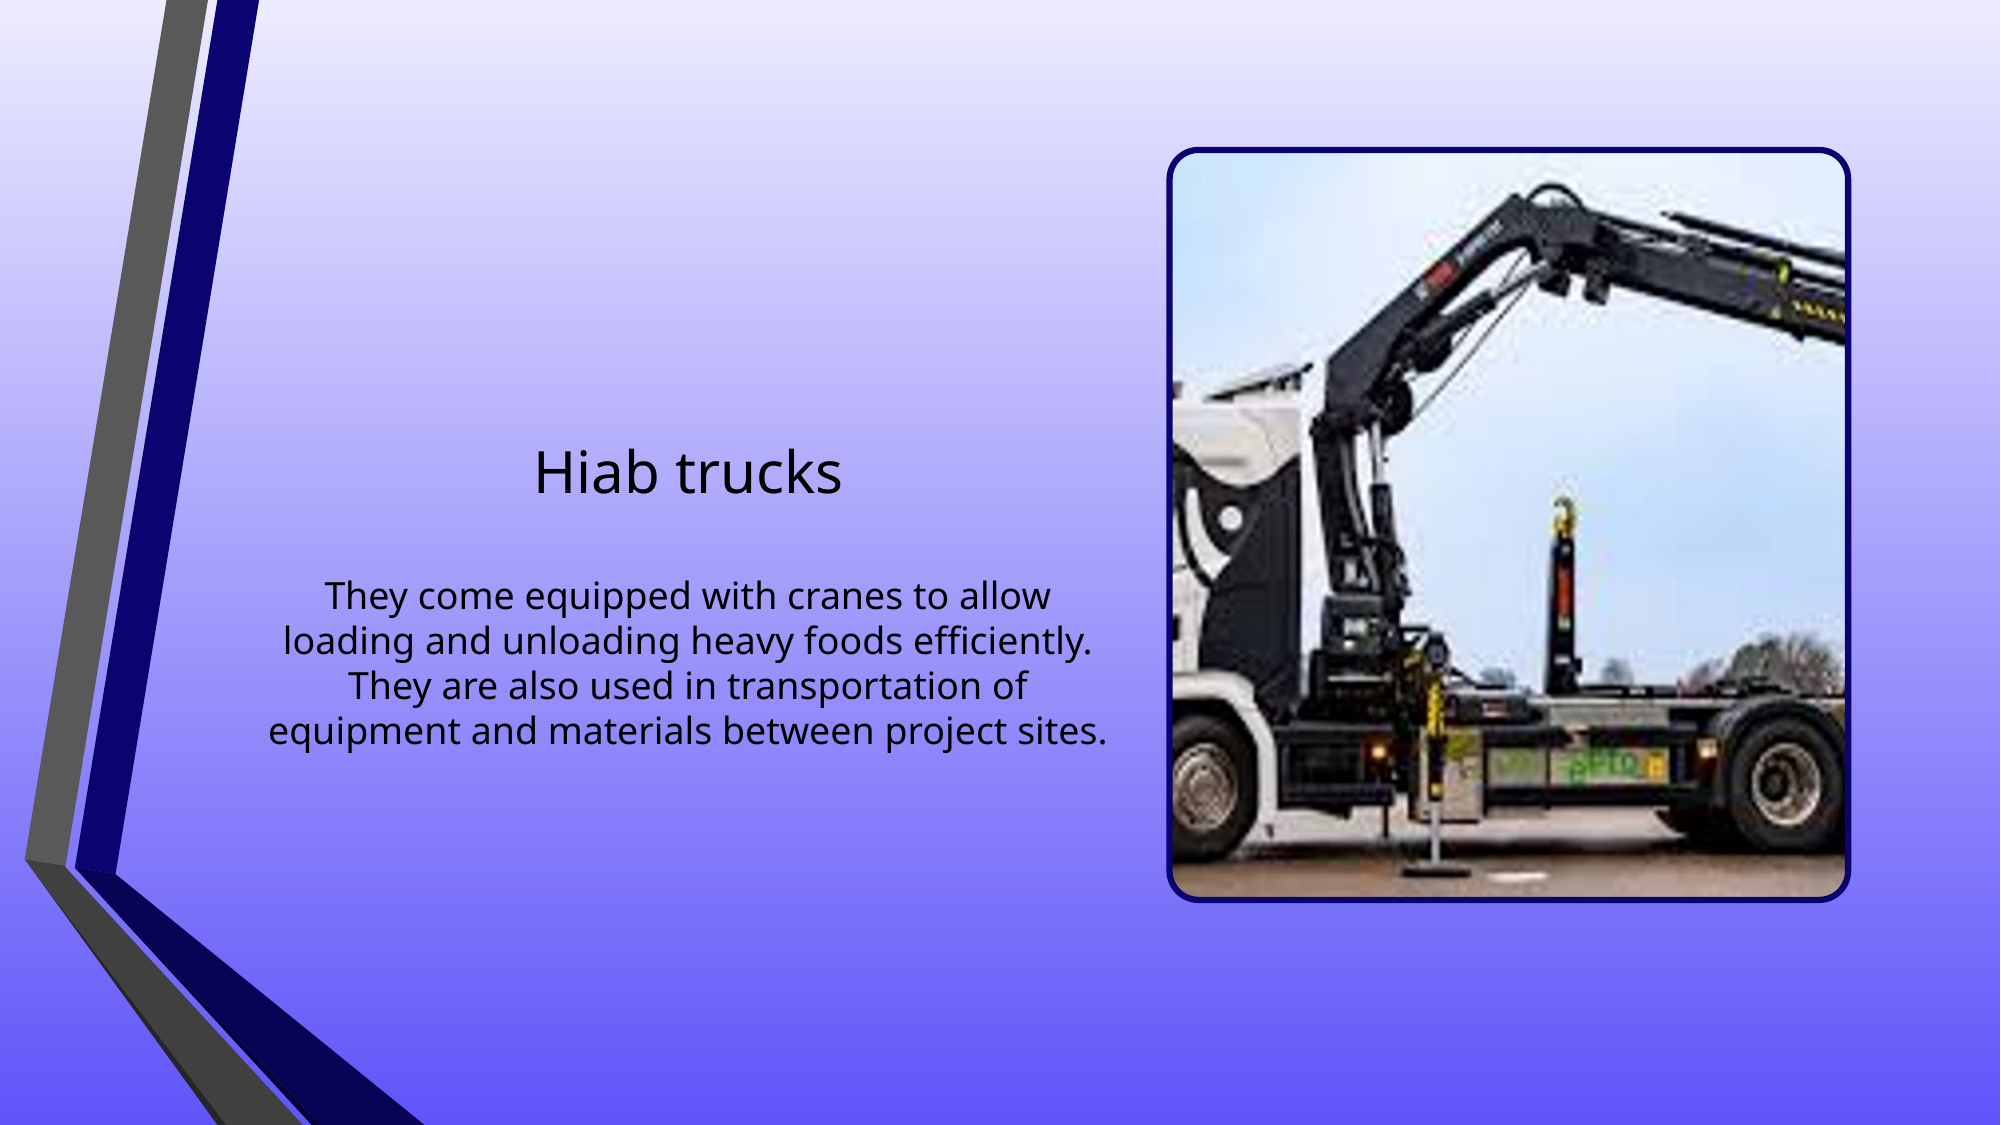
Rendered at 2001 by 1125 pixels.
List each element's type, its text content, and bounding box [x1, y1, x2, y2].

list They come equipped with cranes to allow loading and unloading heavy foods efficiently. They are also used in transportation of equipment and materials between project sites. [243, 512, 1134, 813]
picture [1169, 149, 1849, 901]
title Hiab trucks [243, 287, 1134, 512]
